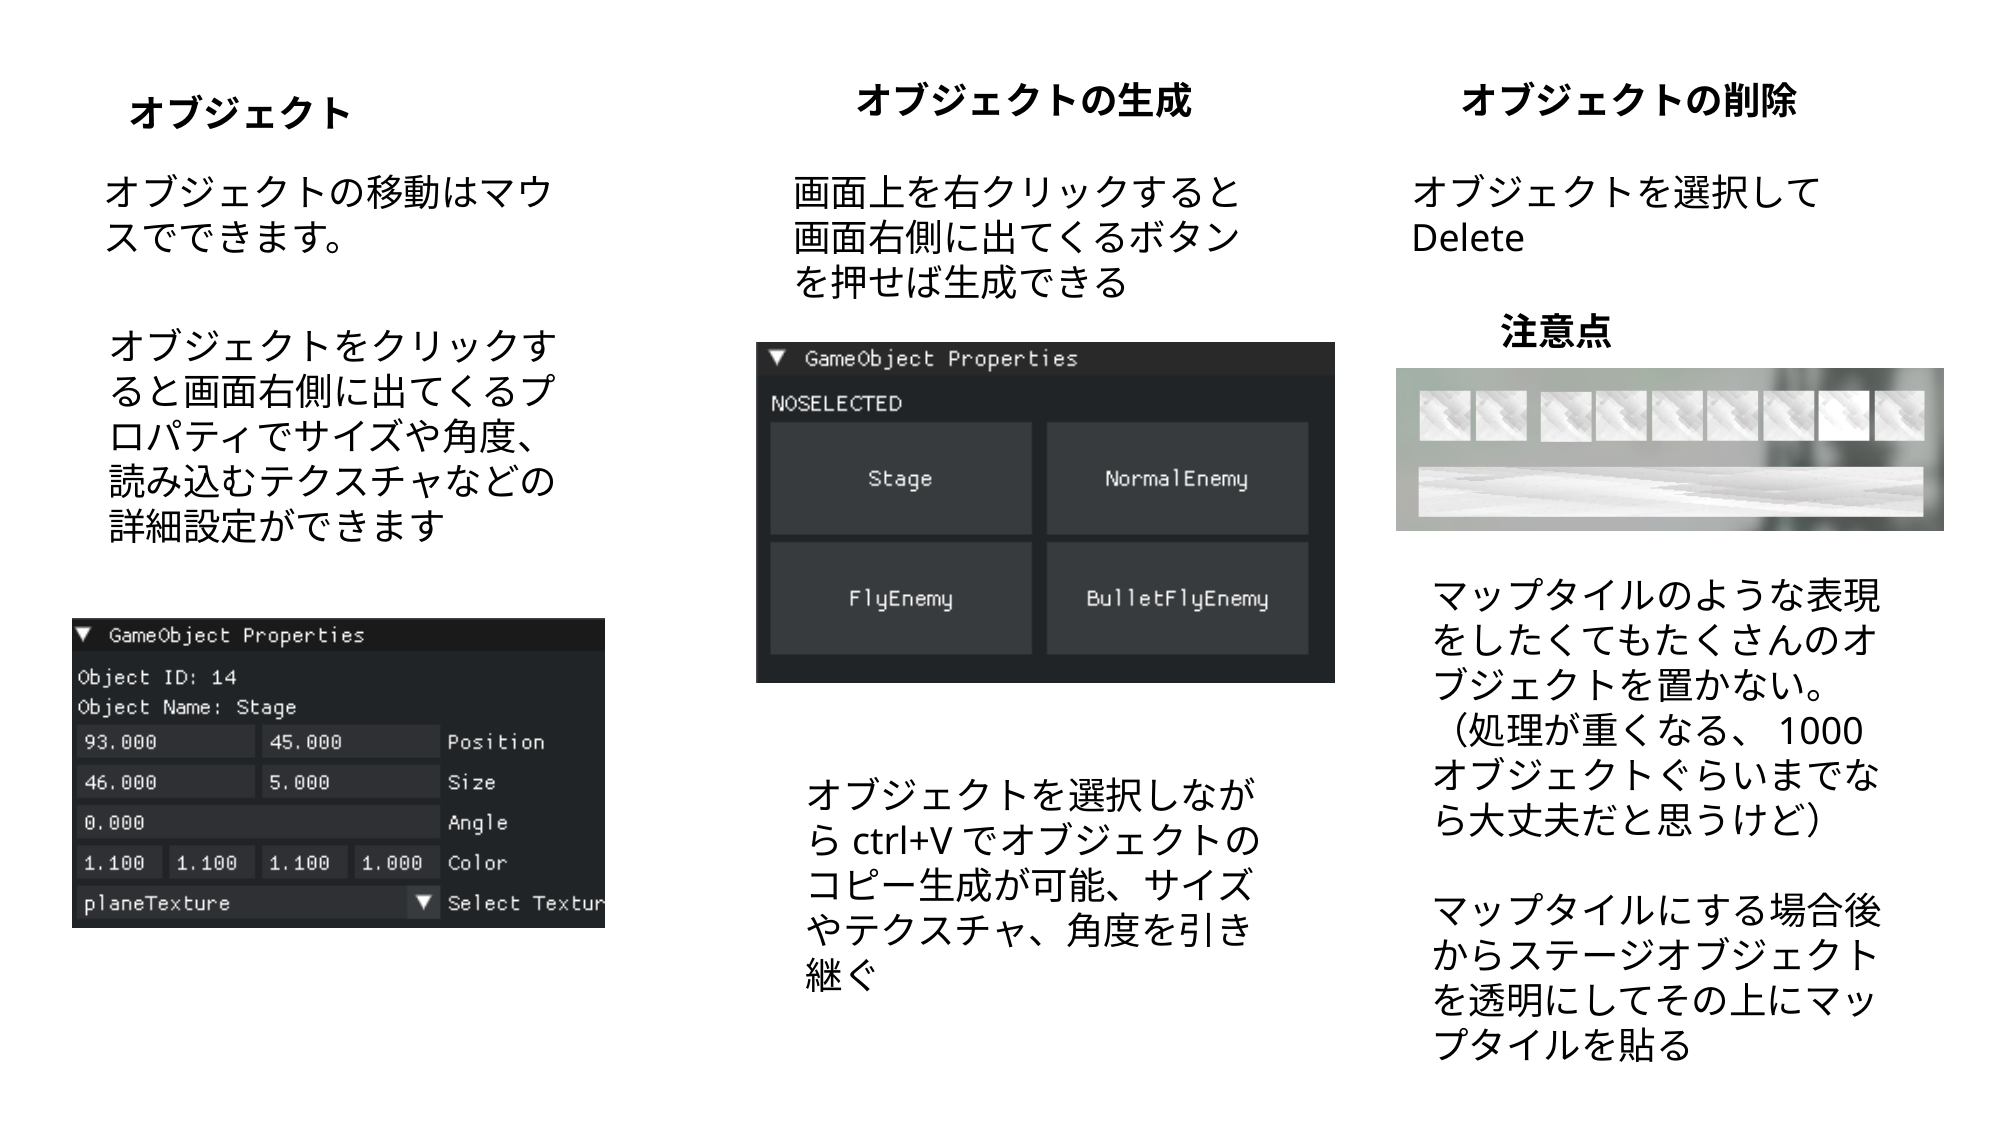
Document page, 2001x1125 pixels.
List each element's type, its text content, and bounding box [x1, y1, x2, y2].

text_box オブジェクトの移動はマウスでできます。 [89, 161, 579, 312]
text_box マップタイルのような表現をしたくてもたくさんのオブジェクトを置かない。（処理が重くなる、1000オブジェクトぐらいまでなら大丈夫だと思うけど） マップタイルにする場合後からステージオブジェクトを透明にしてその上にマップタイルを貼る [1416, 564, 1907, 1075]
text_box オブジェクトを選択しながらctrl+Vでオブジェクトのコピー生成が可能、サイズやテクスチャ、角度を引き継ぐ [790, 764, 1281, 1005]
text_box オブジェクト [114, 82, 555, 143]
text_box 画面上を右クリックすると画面右側に出てくるボタンを押せば生成できる [778, 161, 1269, 312]
picture [1395, 368, 1945, 532]
text_box オブジェクトをクリックすると画面右側に出てくるプロパティでサイズや角度、読み込むテクスチャなどの詳細設定ができます [93, 315, 584, 601]
text_box 注意点 [1485, 300, 1926, 360]
text_box オブジェクトの削除 [1445, 69, 1886, 130]
picture [755, 342, 1335, 684]
text_box オブジェクトを選択してDelete [1396, 161, 1886, 267]
picture [71, 618, 606, 929]
text_box オブジェクトの生成 [840, 69, 1281, 130]
